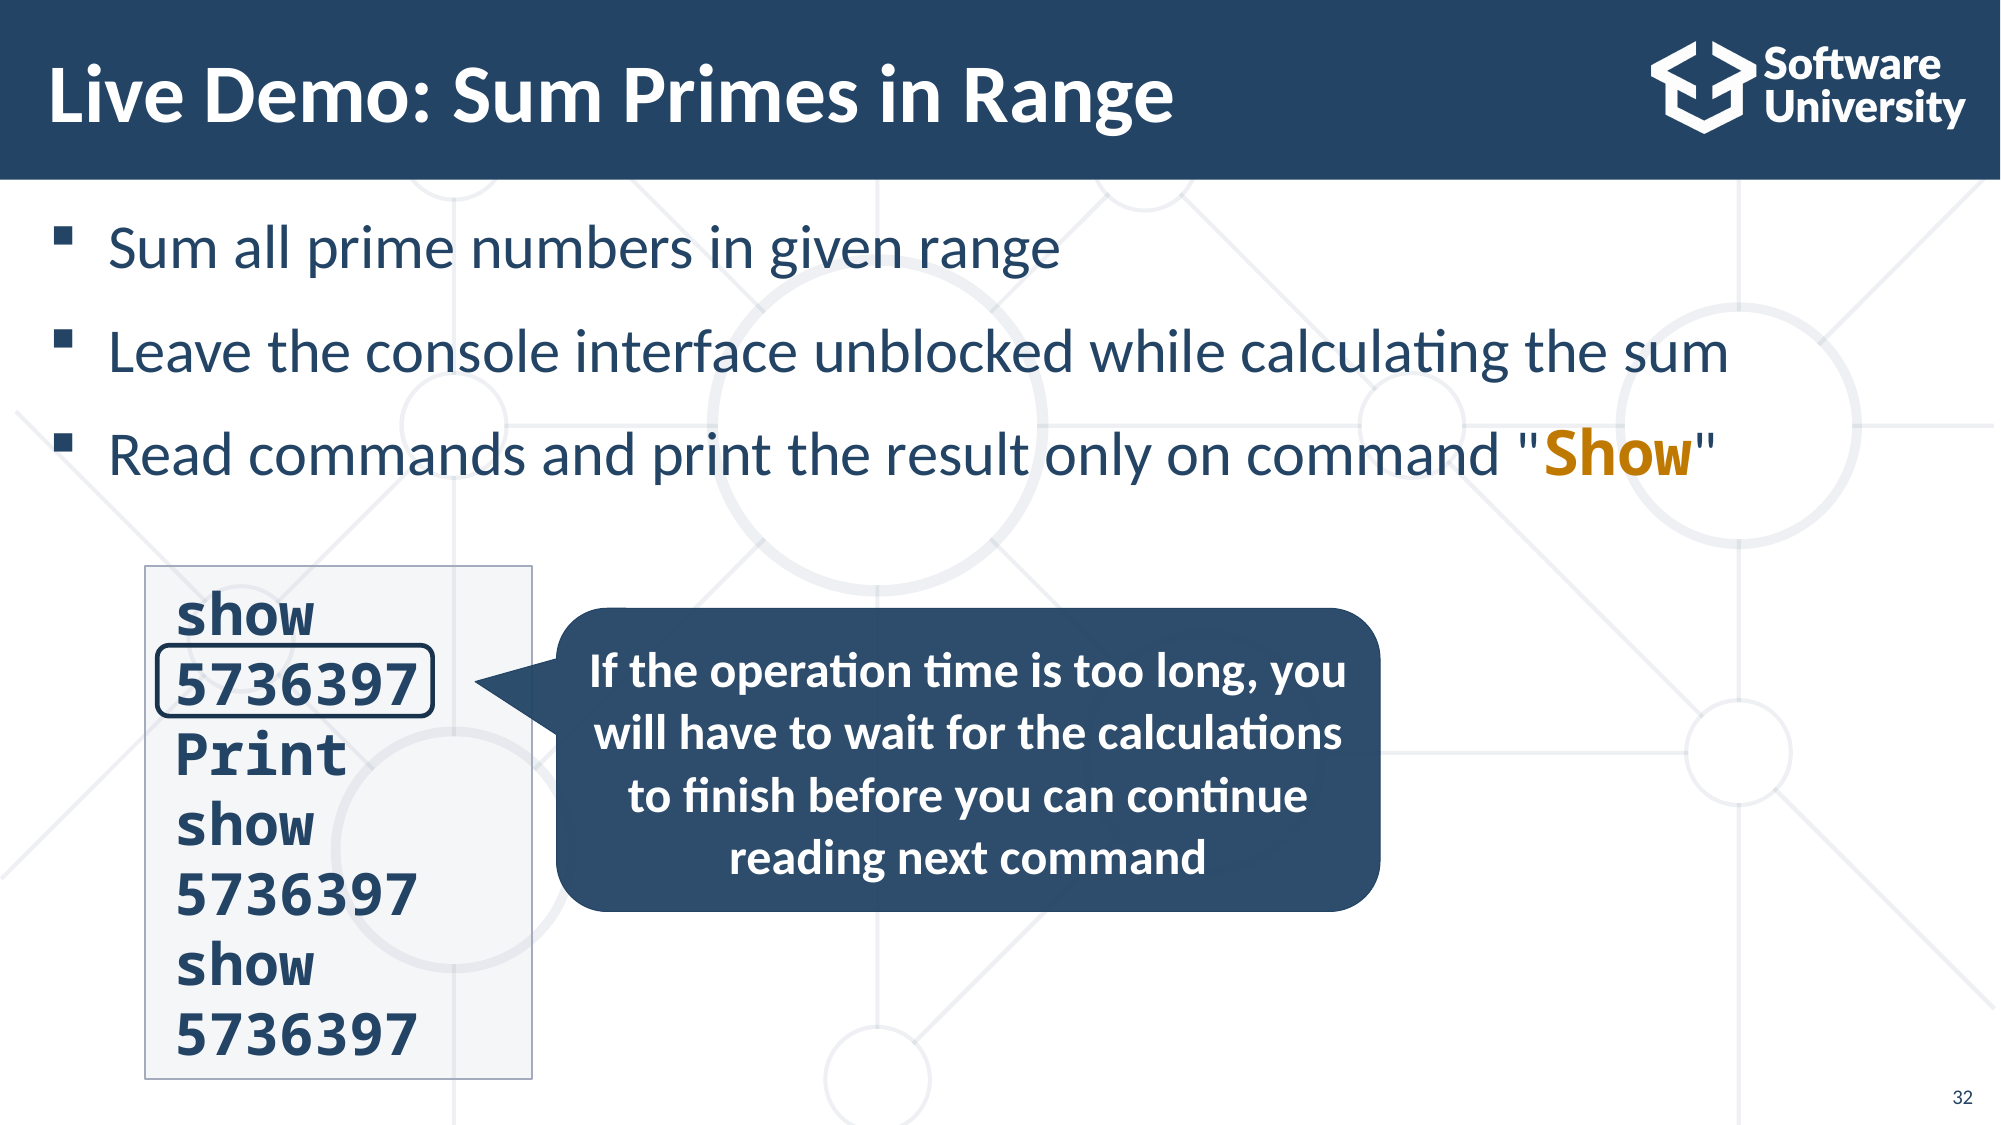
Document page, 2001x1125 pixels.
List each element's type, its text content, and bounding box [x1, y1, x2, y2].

picture [1651, 41, 1966, 134]
text_box [155, 643, 435, 719]
text_box If the operation time is too long, you will have to wait for the calculations to finish before you can continue reading next command [475, 608, 1381, 912]
list Sum all prime numbers in given range Leave the console interface unblocked while calculating the sum Read commands and print the result only on command "Show" [31, 196, 1970, 1104]
slide_number 32 [1927, 1067, 1989, 1117]
title Live Demo: Sum Primes in Range [31, 16, 1625, 162]
text_box show 5736397 Print show 5736397 show 5736397 [144, 565, 533, 1080]
